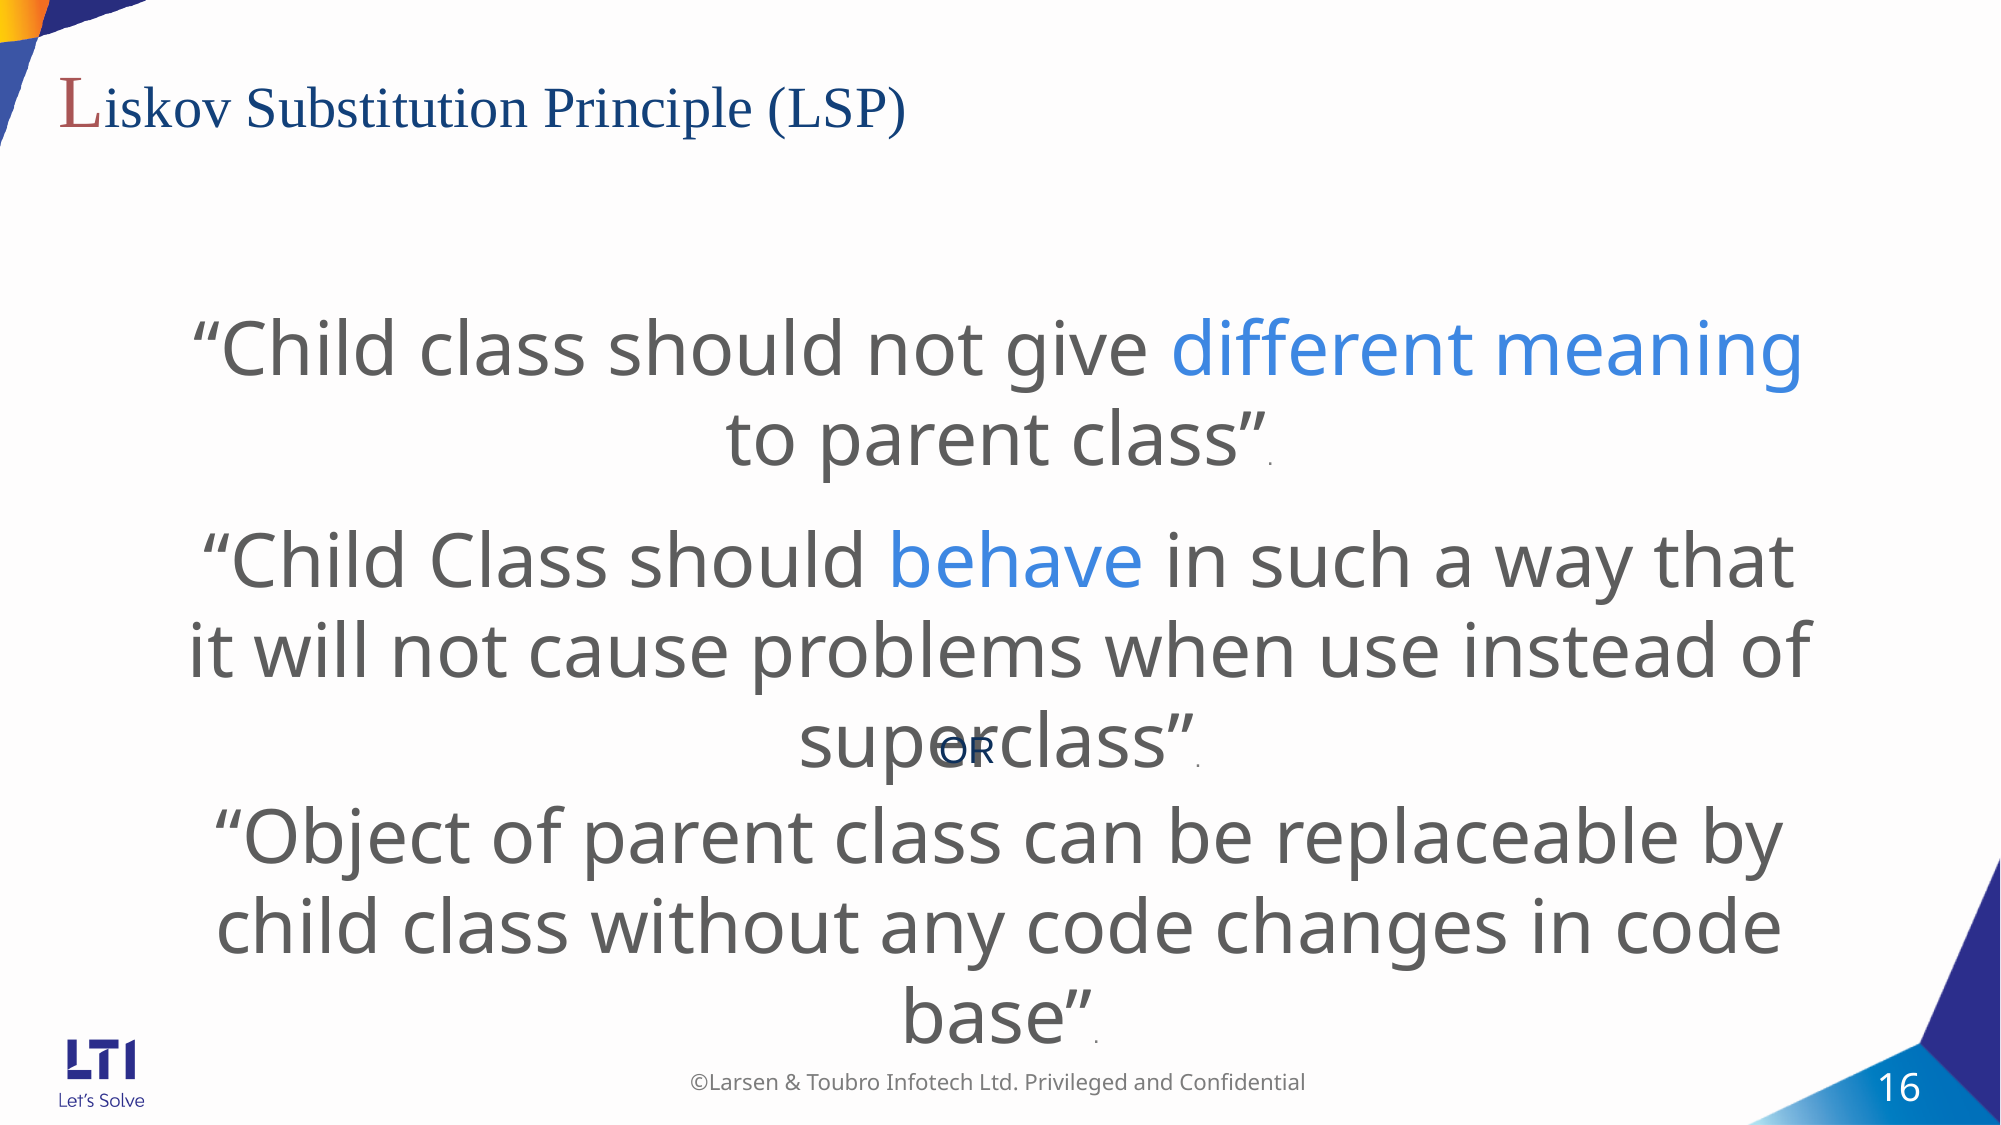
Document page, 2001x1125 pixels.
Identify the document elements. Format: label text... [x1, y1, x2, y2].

picture [0, 0, 146, 147]
picture [45, 1028, 158, 1118]
title Liskov Substitution Principle (LSP) [58, 52, 1940, 144]
text_box “Object of parent class can be replaceable by child class without any code changes in code base”. [171, 781, 1828, 1066]
text_box OR [912, 718, 1023, 779]
text_box “Child Class should behave in such a way that it will not cause problems when use instead of superclass”. [171, 505, 1828, 781]
text_box “Child class should not give different meaning to parent class”. [171, 292, 1828, 488]
picture [1718, 854, 2001, 1125]
